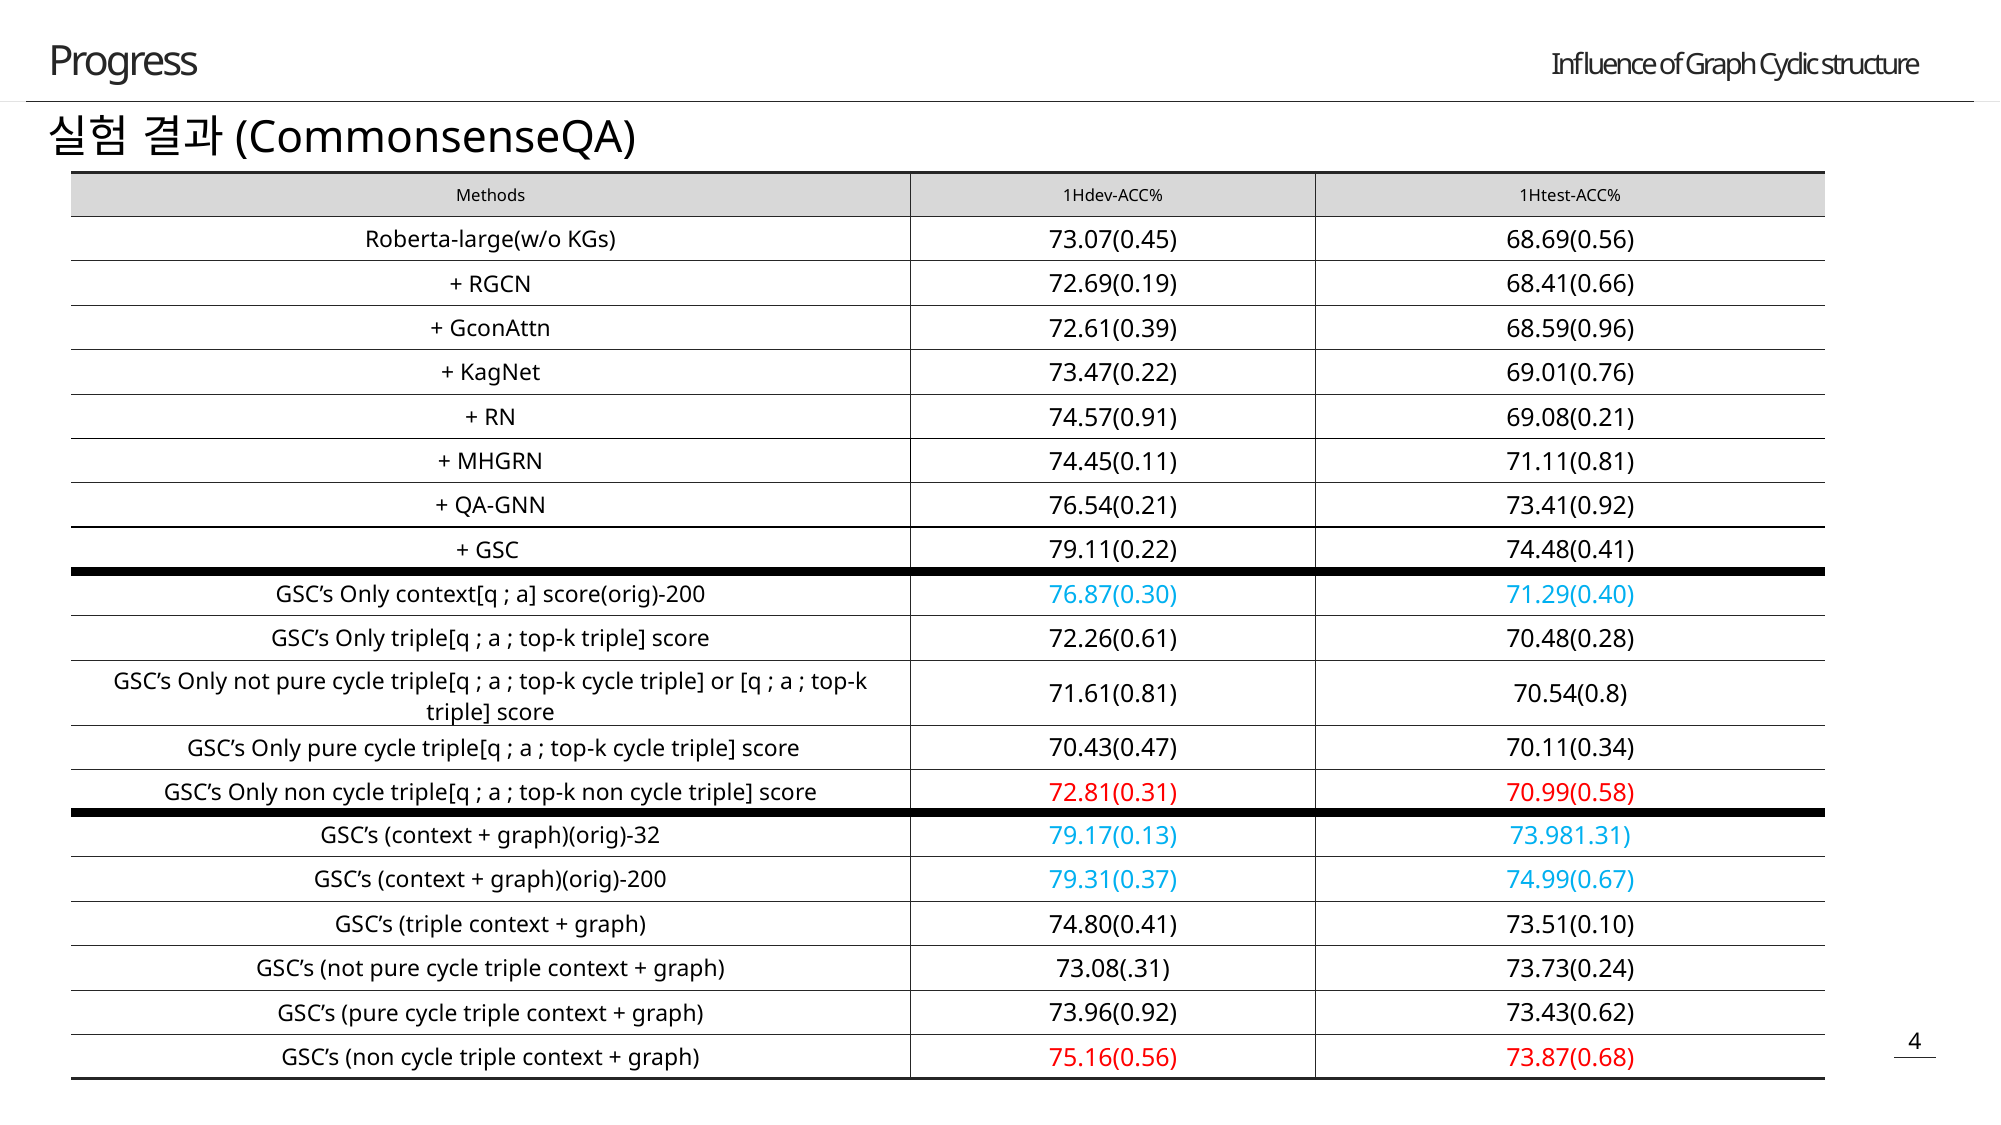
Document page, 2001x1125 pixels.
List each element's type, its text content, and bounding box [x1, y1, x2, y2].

list Progress [33, 0, 949, 103]
text_box 실험 결과(CommonsenseQA) [33, 100, 762, 169]
